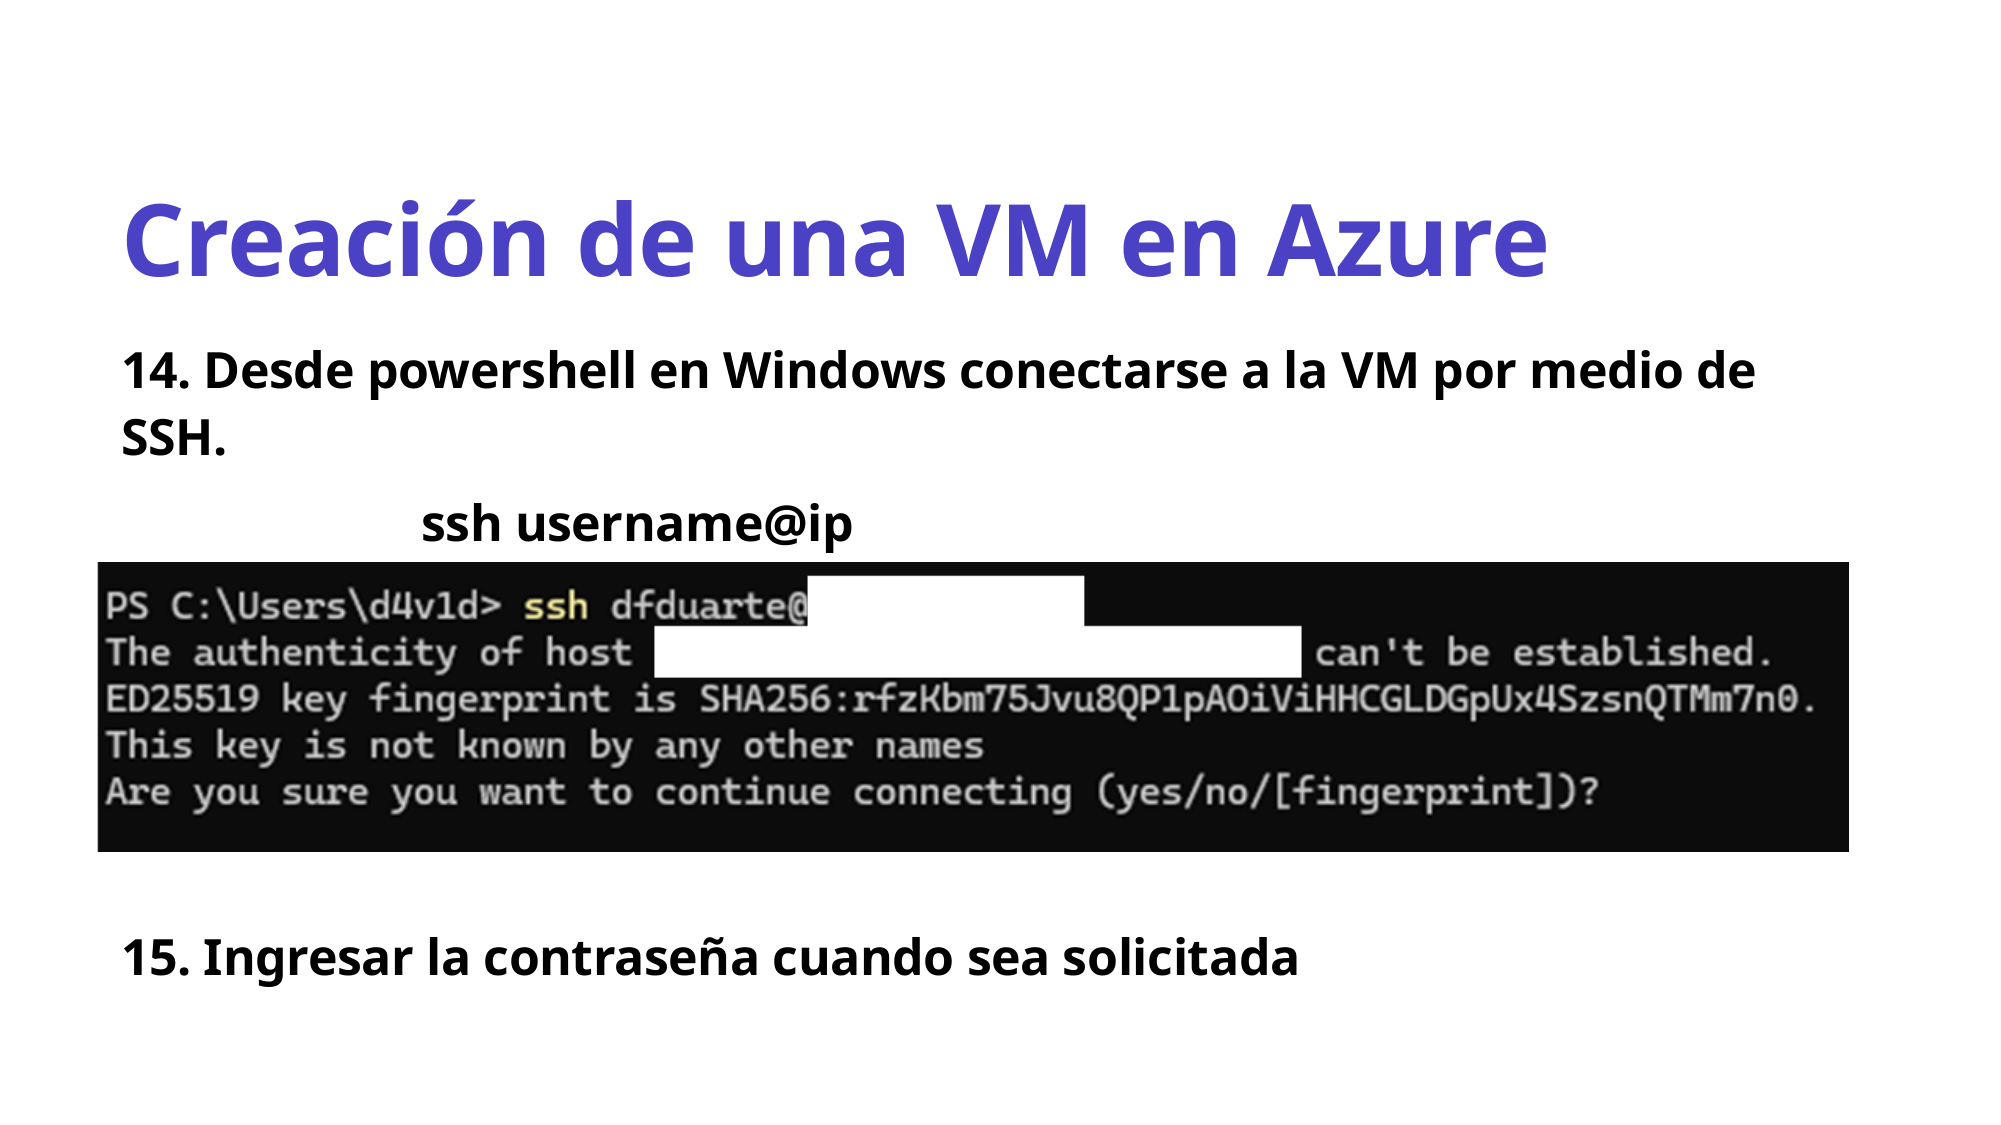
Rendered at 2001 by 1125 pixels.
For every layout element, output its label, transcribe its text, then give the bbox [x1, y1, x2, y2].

title Creación de una VM en Azure [106, 59, 1838, 306]
list 14. Desde powershell en Windows conectarse a la VM por medio de SSH. ssh username@ip 15. Ingresar la contraseña cuando sea solicitada [106, 325, 1838, 562]
picture [95, 562, 1849, 852]
list 14. Desde powershell en Windows conectarse a la VM por medio de SSH. ssh username@ip 15. Ingresar la contraseña cuando sea solicitada [106, 852, 1838, 1014]
